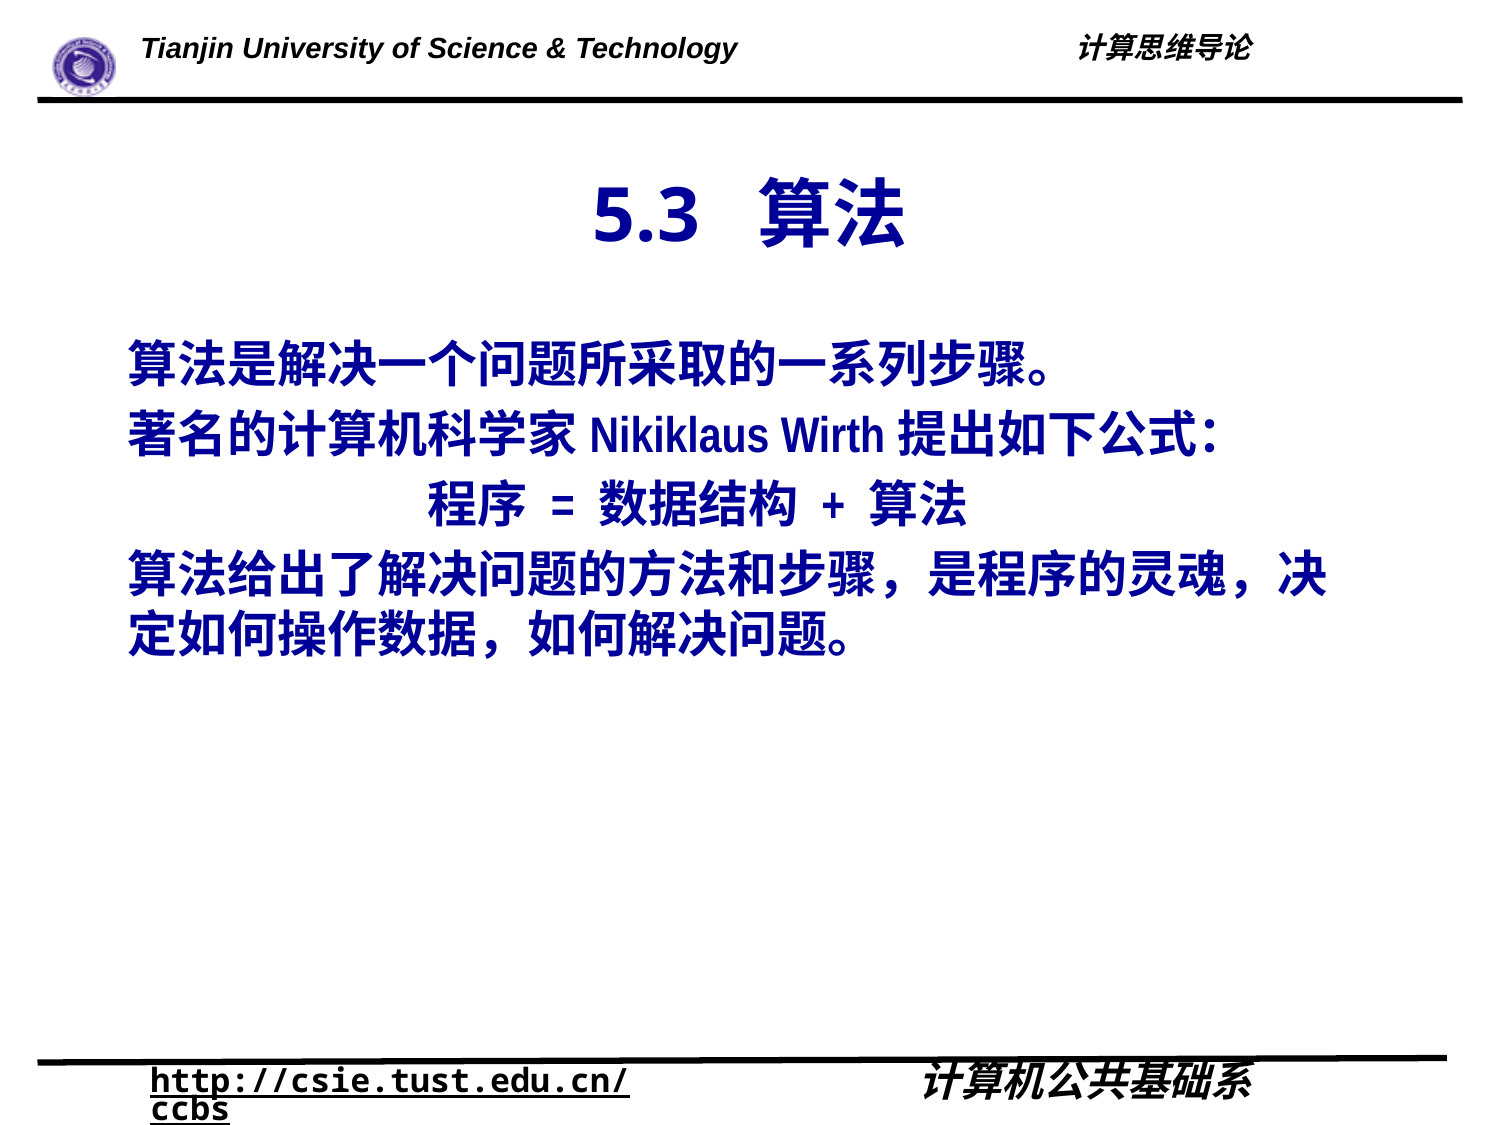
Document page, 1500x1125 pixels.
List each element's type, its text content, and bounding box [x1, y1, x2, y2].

title 5.3 算法 [112, 99, 1388, 288]
picture [52, 37, 116, 97]
list 算法是解决一个问题所采取的一系列步骤。 著名的计算机科学家Nikiklaus Wirth提出如下公式： 程序 = 数据结构 + 算法 算法给出了解决问题的方法和步骤，是程序的灵魂，决定如何操作数据，如何解决问题。 [112, 324, 1388, 1000]
